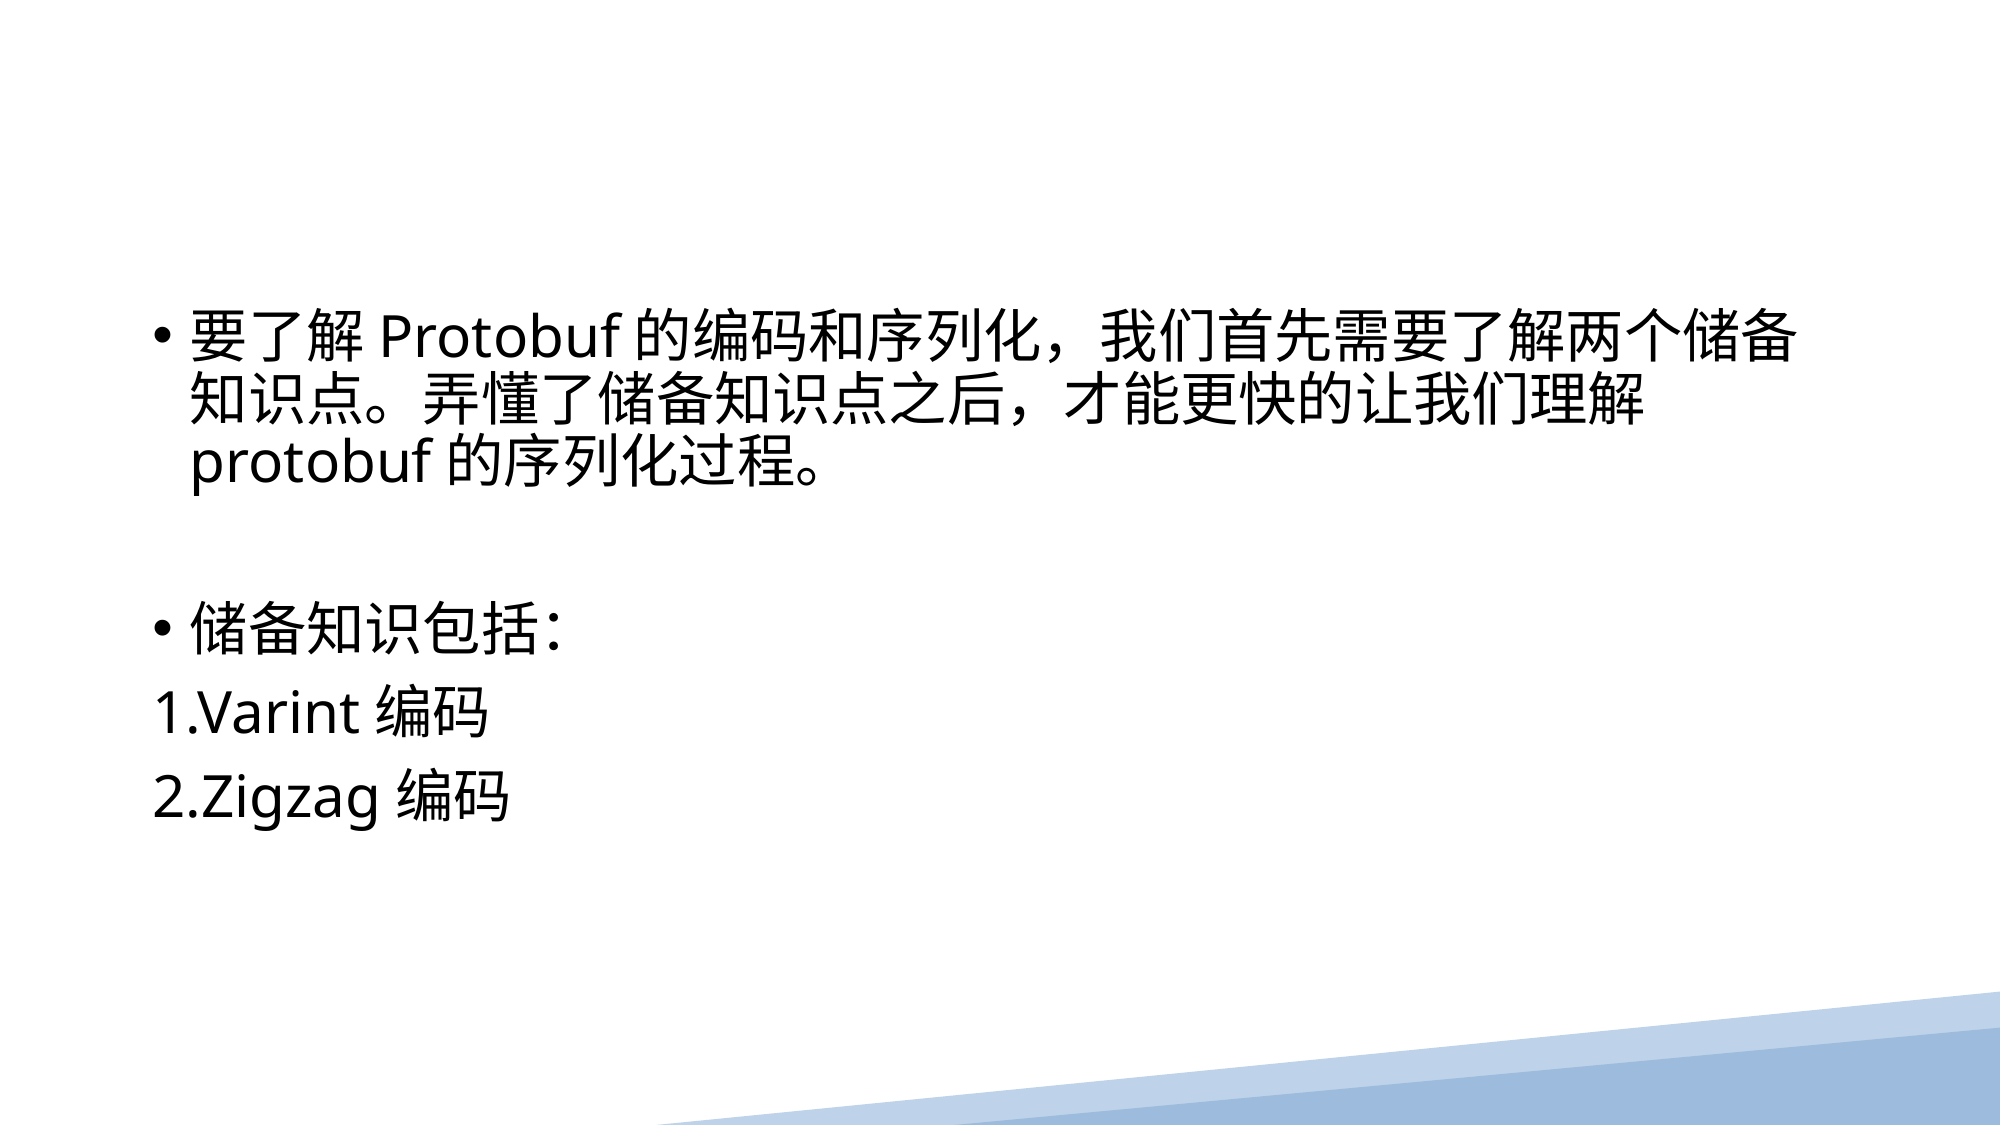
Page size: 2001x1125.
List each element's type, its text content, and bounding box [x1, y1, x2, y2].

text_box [656, 991, 2000, 1125]
text_box 要了解Protobuf的编码和序列化，我们首先需要了解两个储备知识点。弄懂了储备知识点之后，才能更快的让我们理解protobuf的序列化过程。 储备知识包括： 1.Varint编码 2.Zigzag编码 [137, 299, 1863, 1014]
